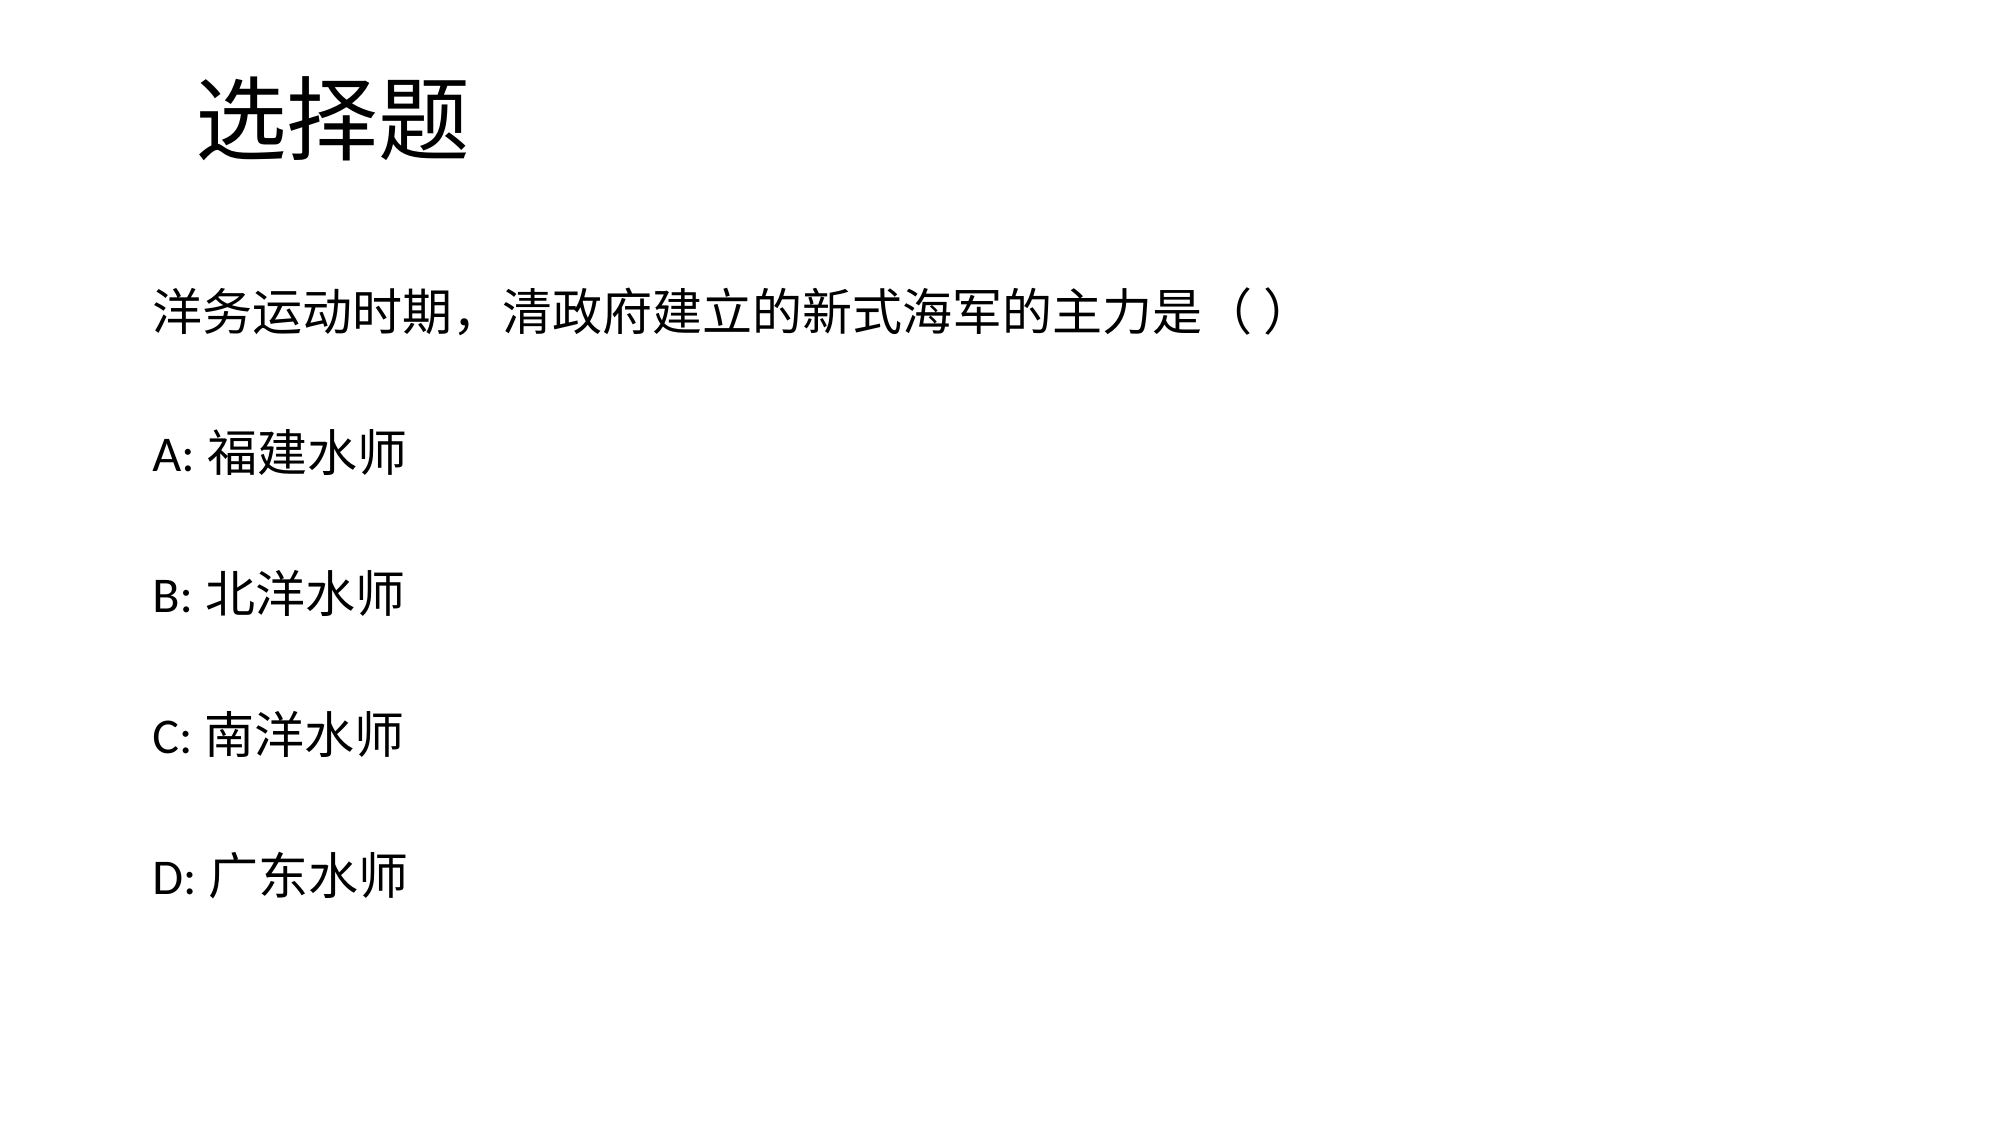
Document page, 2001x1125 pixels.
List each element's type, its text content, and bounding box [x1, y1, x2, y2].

title 选择题 [137, 14, 1863, 213]
list 洋务运动时期，清政府建立的新式海军的主力是（ ） A:福建水师 B:北洋水师 C:​南洋水师 D:广东水师 [137, 213, 1977, 1061]
